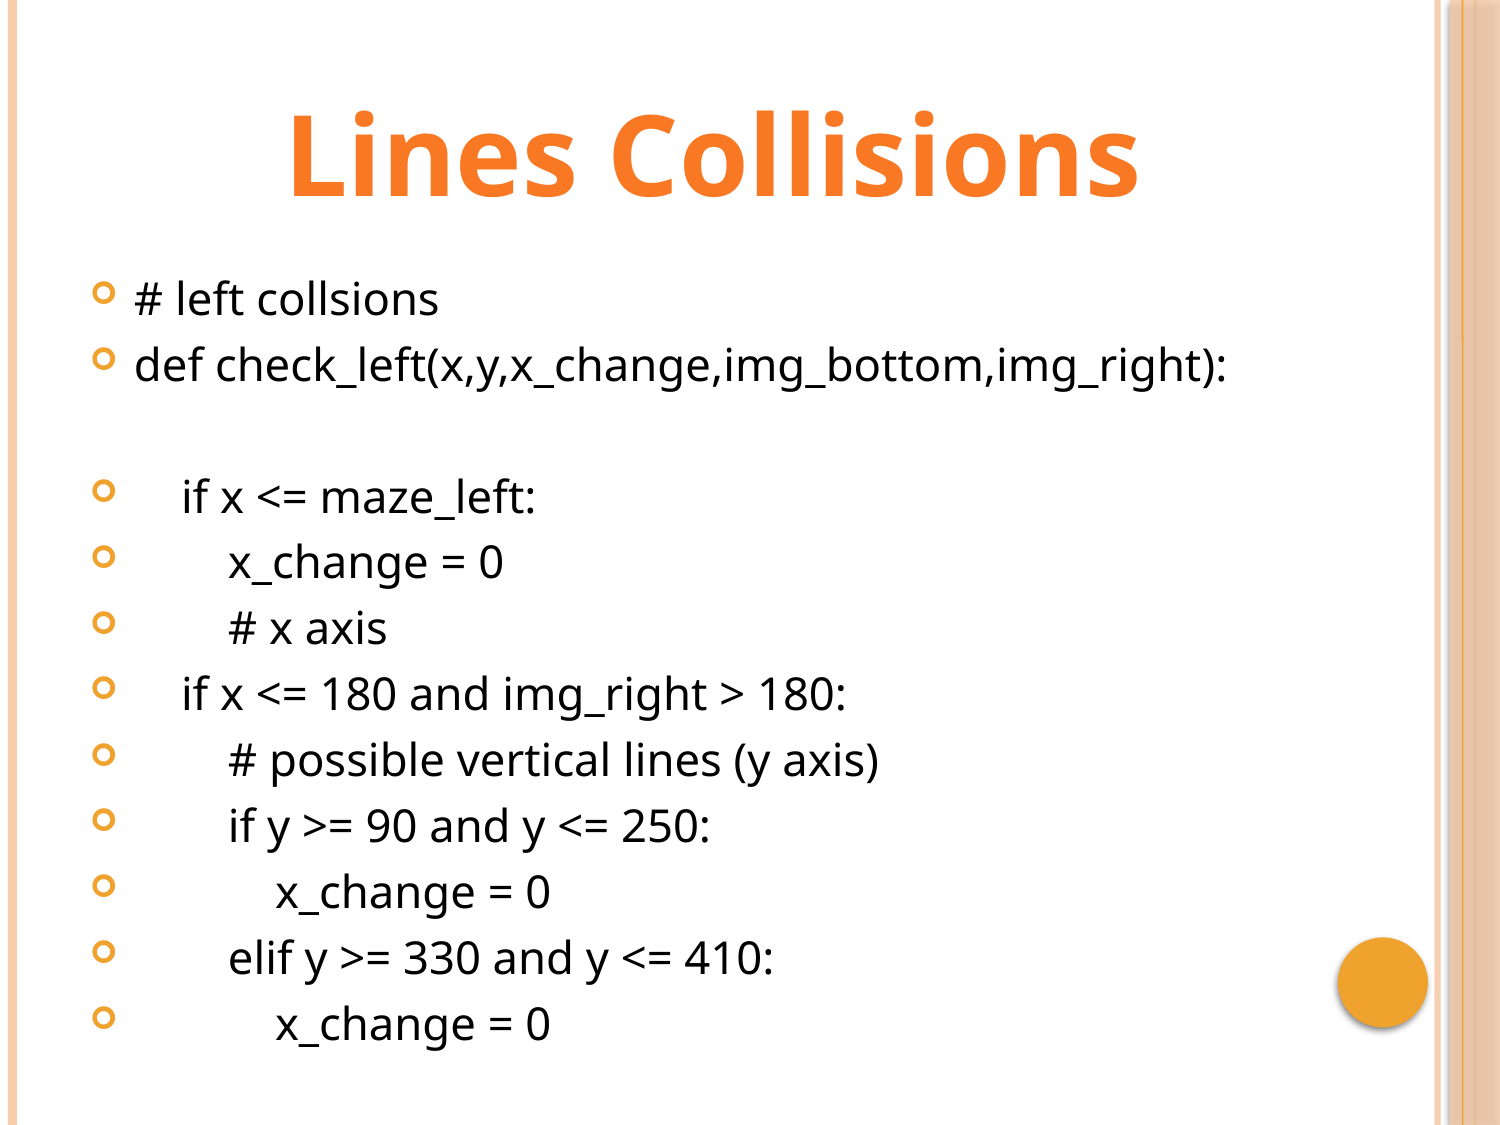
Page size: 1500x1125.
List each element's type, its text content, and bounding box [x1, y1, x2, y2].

text_box Lines Collisions [0, 76, 1427, 227]
list # left collsions def check_left(x,y,x_change,img_bottom,img_right): if x <= maze_left: x_change = 0 # x axis if x <= 180 and img_right > 180: # possible vertical lines (y axis) if y >= 90 and y <= 250: x_change = 0 elif y >= 330 and y <= 410: x_change = 0 [75, 262, 1300, 1062]
